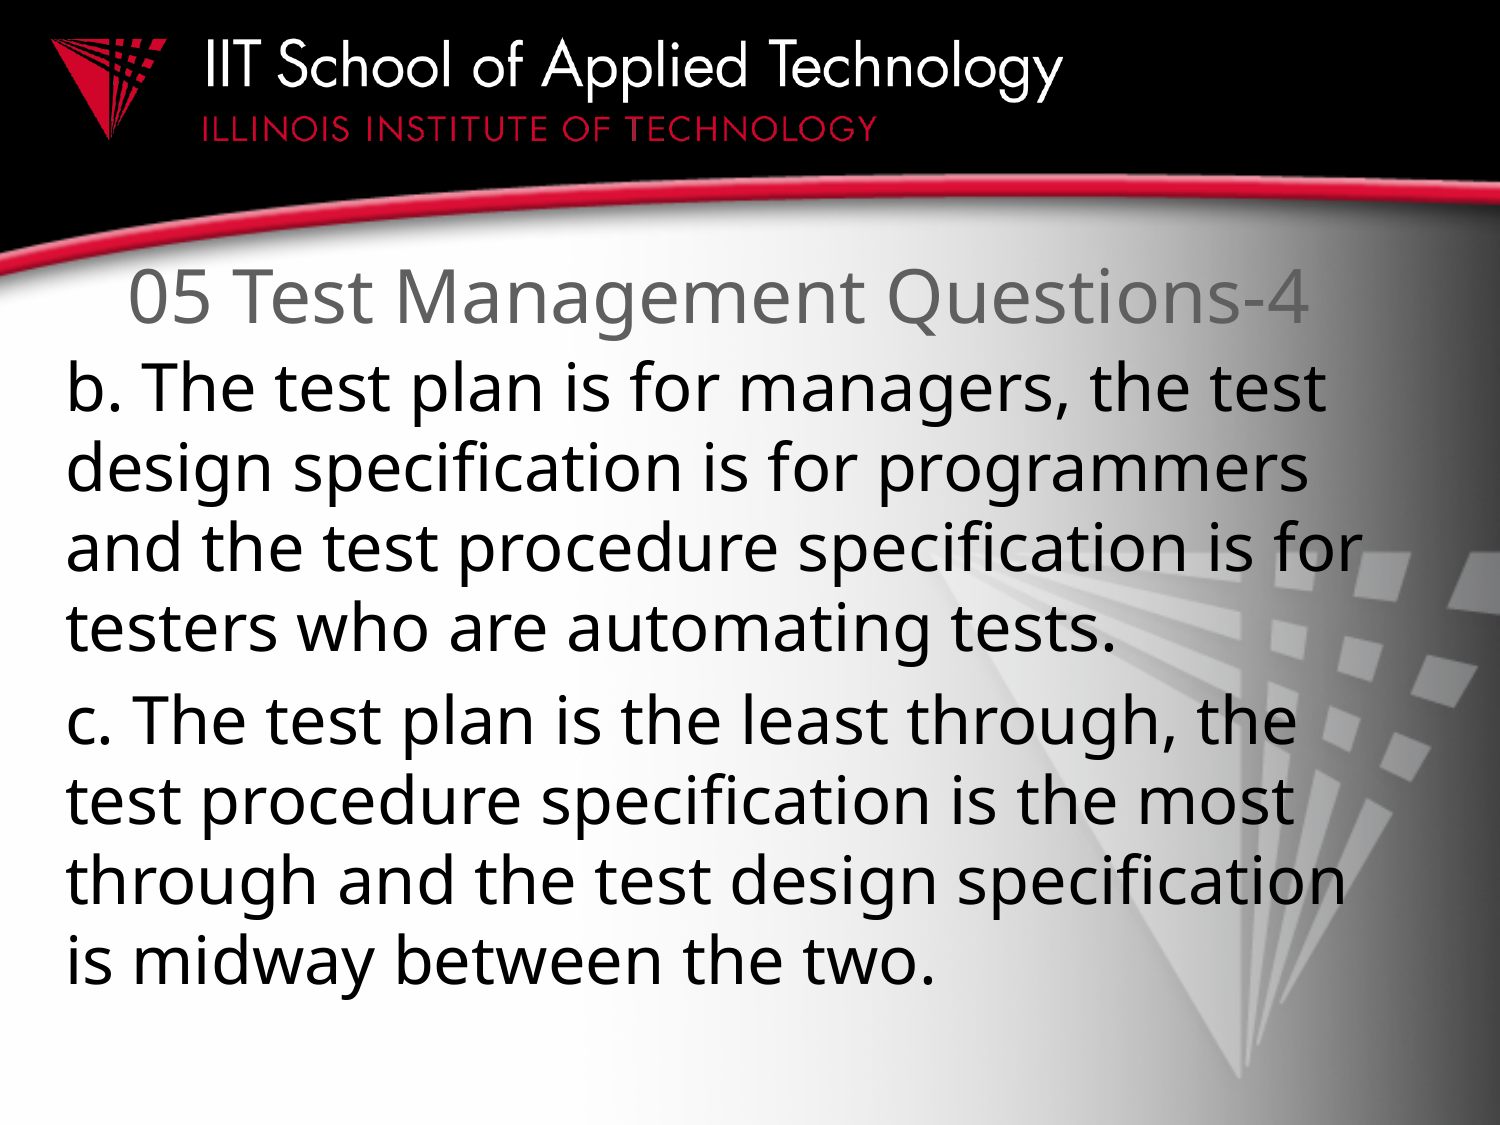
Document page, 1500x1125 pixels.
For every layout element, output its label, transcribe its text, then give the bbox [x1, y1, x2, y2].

title 05 Test Management Questions-4 [112, 249, 1388, 337]
list b. The test plan is for managers, the test design specification is for programmers and the test procedure specification is for testers who are automating tests. c. The test plan is the least through, the test procedure specification is the most through and the test design specification is midway between the two. [49, 337, 1426, 1063]
picture [0, 0, 1500, 1125]
